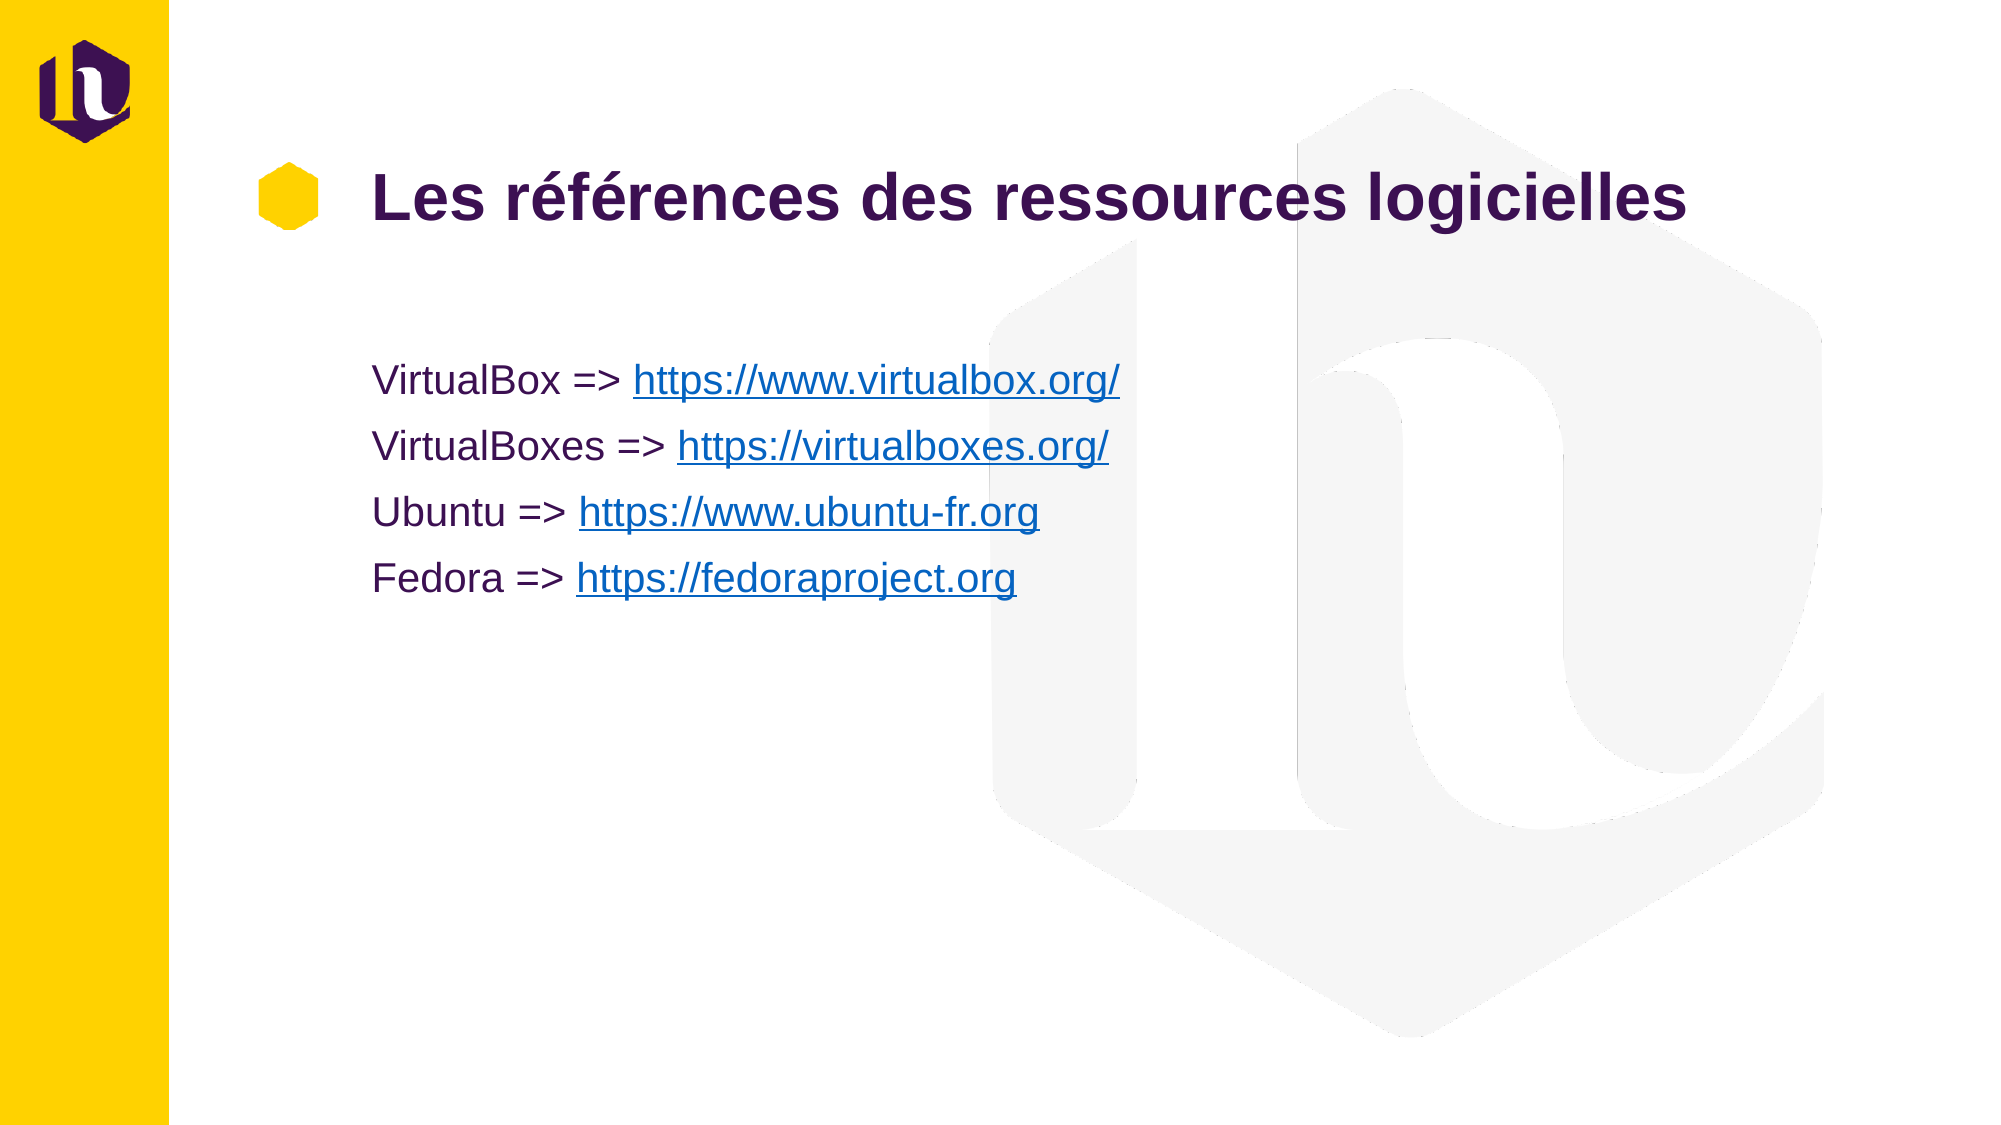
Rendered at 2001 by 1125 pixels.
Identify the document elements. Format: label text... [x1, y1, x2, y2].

title Les références des ressources logicielles [356, 89, 1836, 308]
list VirtualBox => https://www.virtualbox.org/ VirtualBoxes => https://virtualboxes.org/ Ubuntu => https://www.ubuntu-fr.org Fedora => https://fedoraproject.org [356, 351, 1836, 1066]
